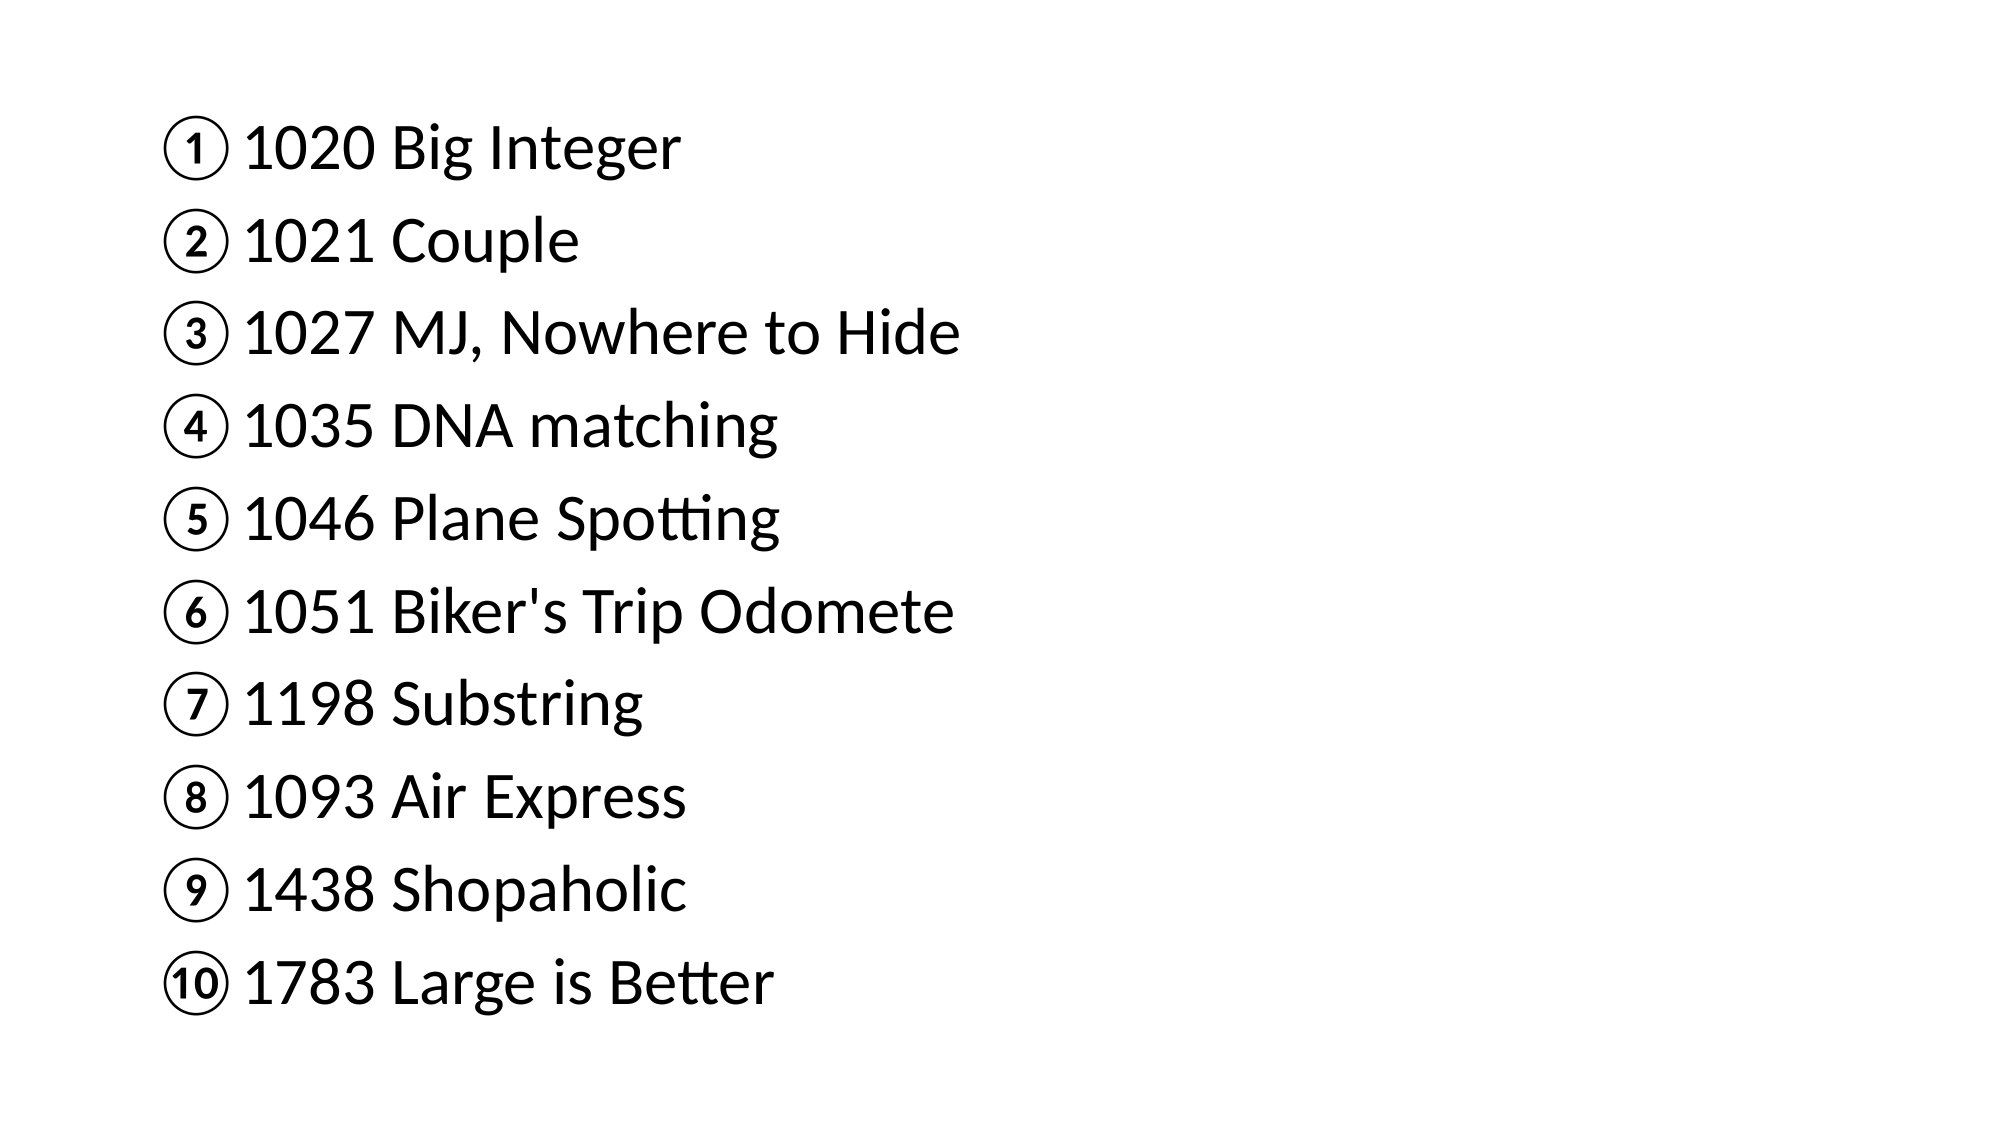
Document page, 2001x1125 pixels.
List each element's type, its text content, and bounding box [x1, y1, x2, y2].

list 1020 Big Integer 1021 Couple 1027 MJ, Nowhere to Hide 1035 DNA matching 1046 Plane Spotting 1051 Biker's Trip Odomete 1198 Substring 1093 Air Express 1438 Shopaholic 1783 Large is Better [137, 104, 1863, 1021]
